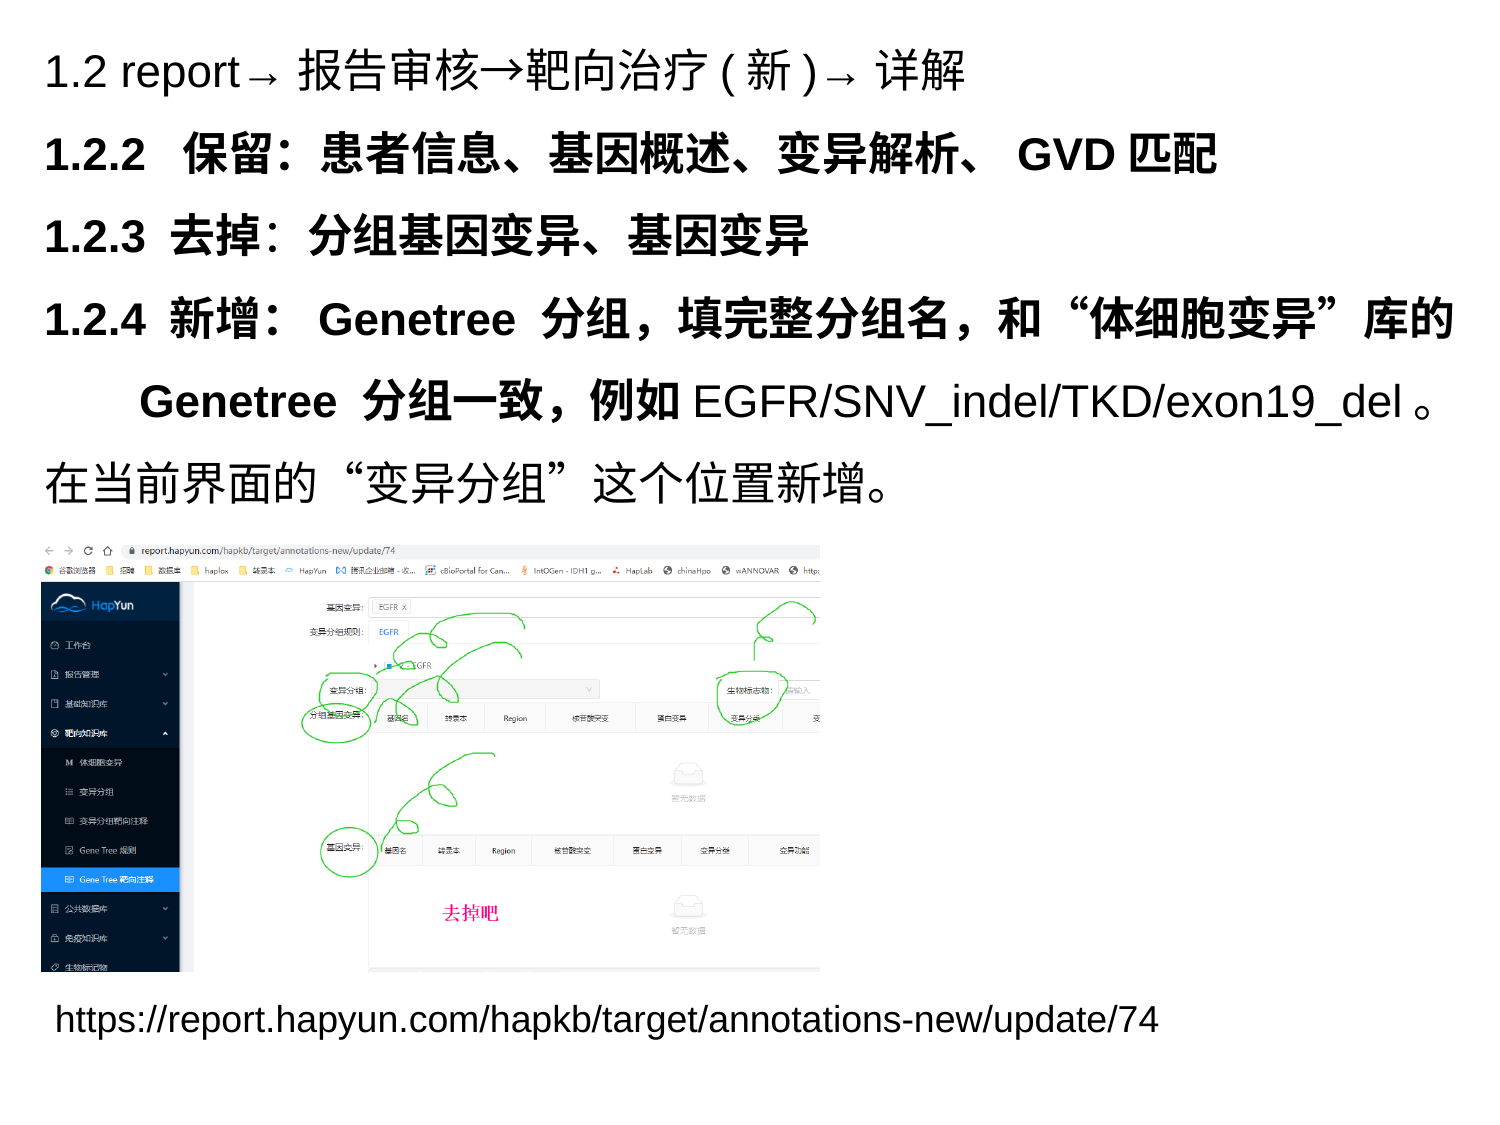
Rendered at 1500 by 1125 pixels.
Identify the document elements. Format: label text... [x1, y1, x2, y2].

text_box [5, 0, 1475, 1119]
text_box https://report.hapyun.com/hapkb/target/annotations-new/update/74 [40, 987, 1464, 1048]
picture [41, 545, 820, 972]
text_box 1.2 report→报告审核→靶向治疗(新)→详解 1.2.2 保留：患者信息、基因概述、变异解析、GVD匹配 1.2.3 去掉：分组基因变异、基因变异 1.2.4 新增：Genetree 分组，填完整分组名，和“体细胞变异”库的 Genetree 分组一致，例如EGFR/SNV_indel/TKD/exon19_del。在当前界面的“变异分组”这个位置新增。 [29, 7, 1475, 172]
